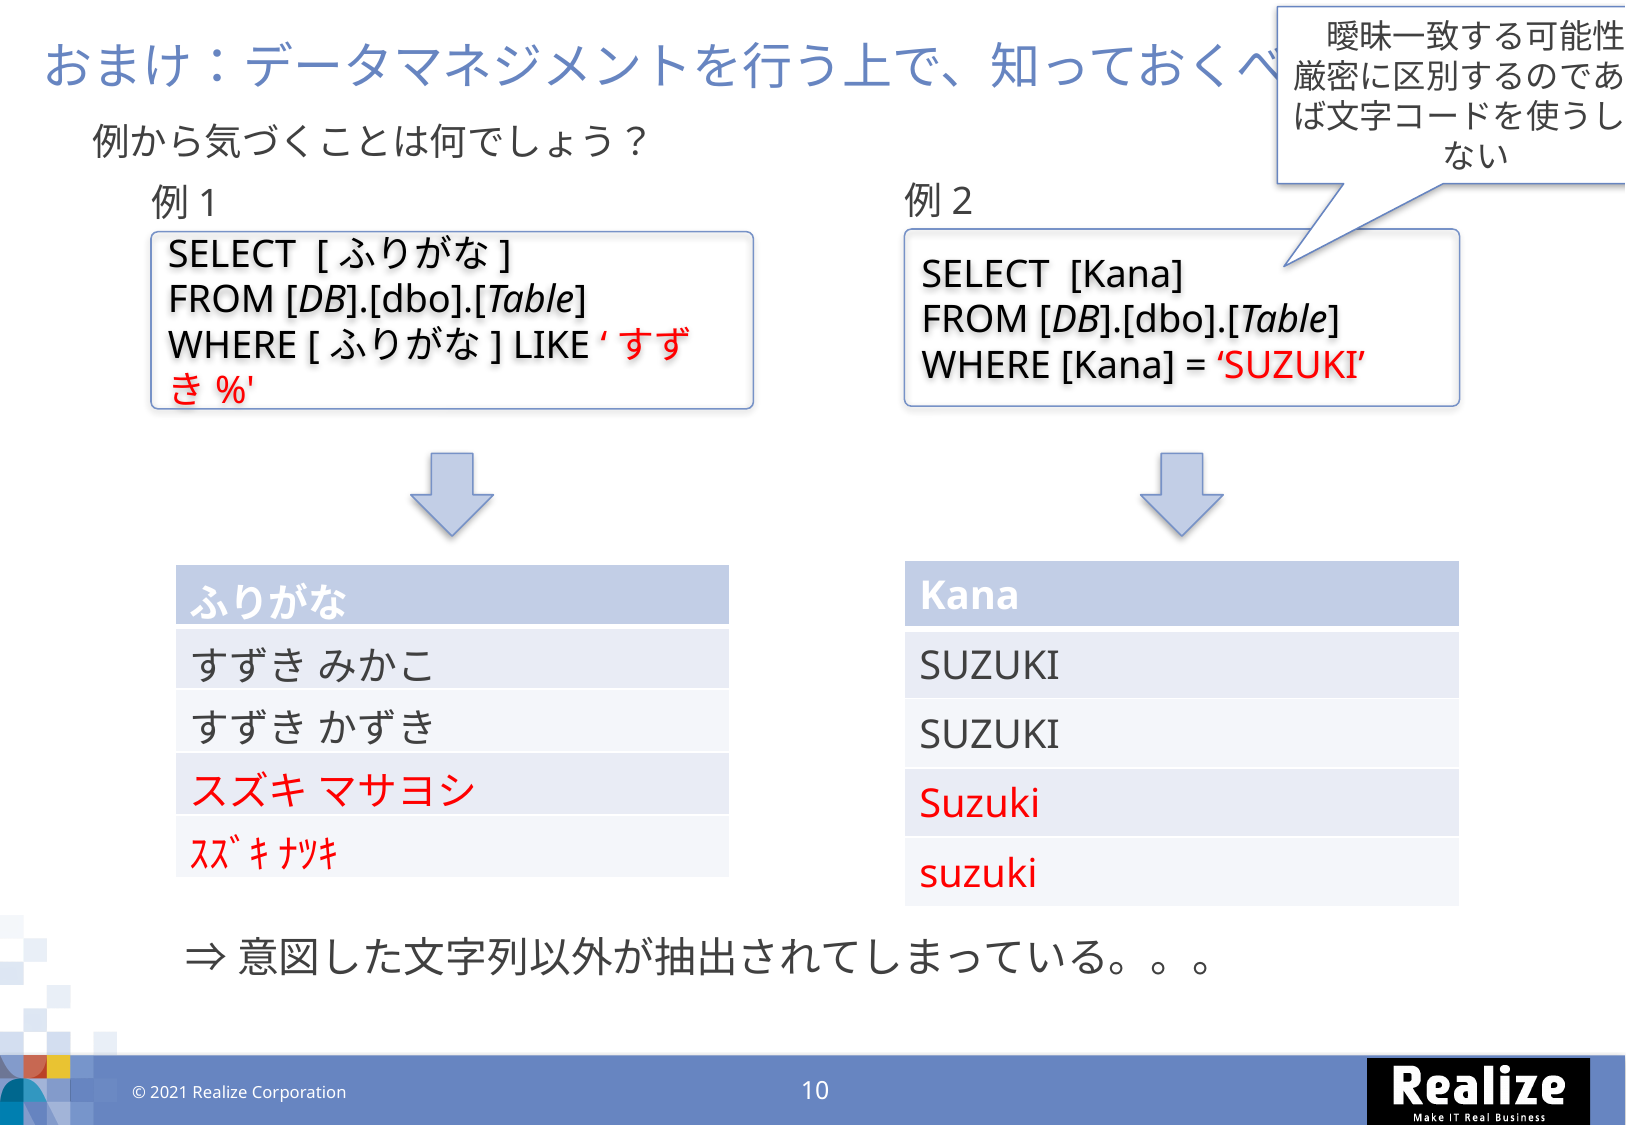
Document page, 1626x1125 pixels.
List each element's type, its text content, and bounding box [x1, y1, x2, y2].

list おまけ：データマネジメントを行う上で、知っておくべきこと [28, 0, 1599, 119]
text_box 曖昧一致する可能性 厳密に区別するのであれば文字コードを使うしかない [1276, 5, 1625, 268]
table_cell スズキ マサヨシ [176, 753, 729, 814]
table_cell すずき みかこ [176, 629, 729, 688]
table_header ふりがな [176, 565, 729, 624]
text_box SELECT [ふりがな] FROM [DB].[dbo].[Table] WHERE [ふりがな] LIKE ‘すずき%' [150, 230, 755, 410]
text_box 例1 [136, 171, 235, 232]
table_header Kana [905, 561, 1459, 626]
text_box 例2 [889, 171, 989, 230]
table_cell SUZUKI [905, 632, 1459, 698]
table_cell Suzuki [905, 769, 1459, 836]
text_box ⇒意図した文字列以外が抽出されてしまっている。。。 [170, 923, 1456, 988]
table_cell SUZUKI [905, 699, 1459, 767]
text_box [1139, 452, 1224, 537]
table_cell suzuki [905, 838, 1459, 906]
picture [0, 915, 117, 1125]
table_cell ｽｽﾞｷ ﾅﾂｷ [176, 816, 729, 877]
text_box SELECT [Kana] FROM [DB].[dbo].[Table] WHERE [Kana] = ‘SUZUKI’ [903, 228, 1461, 407]
picture [1367, 1058, 1591, 1125]
text_box 例から気づくことは何でしょう？ [77, 110, 1224, 171]
text_box [410, 452, 495, 537]
table_cell すずき かずき [176, 690, 729, 751]
